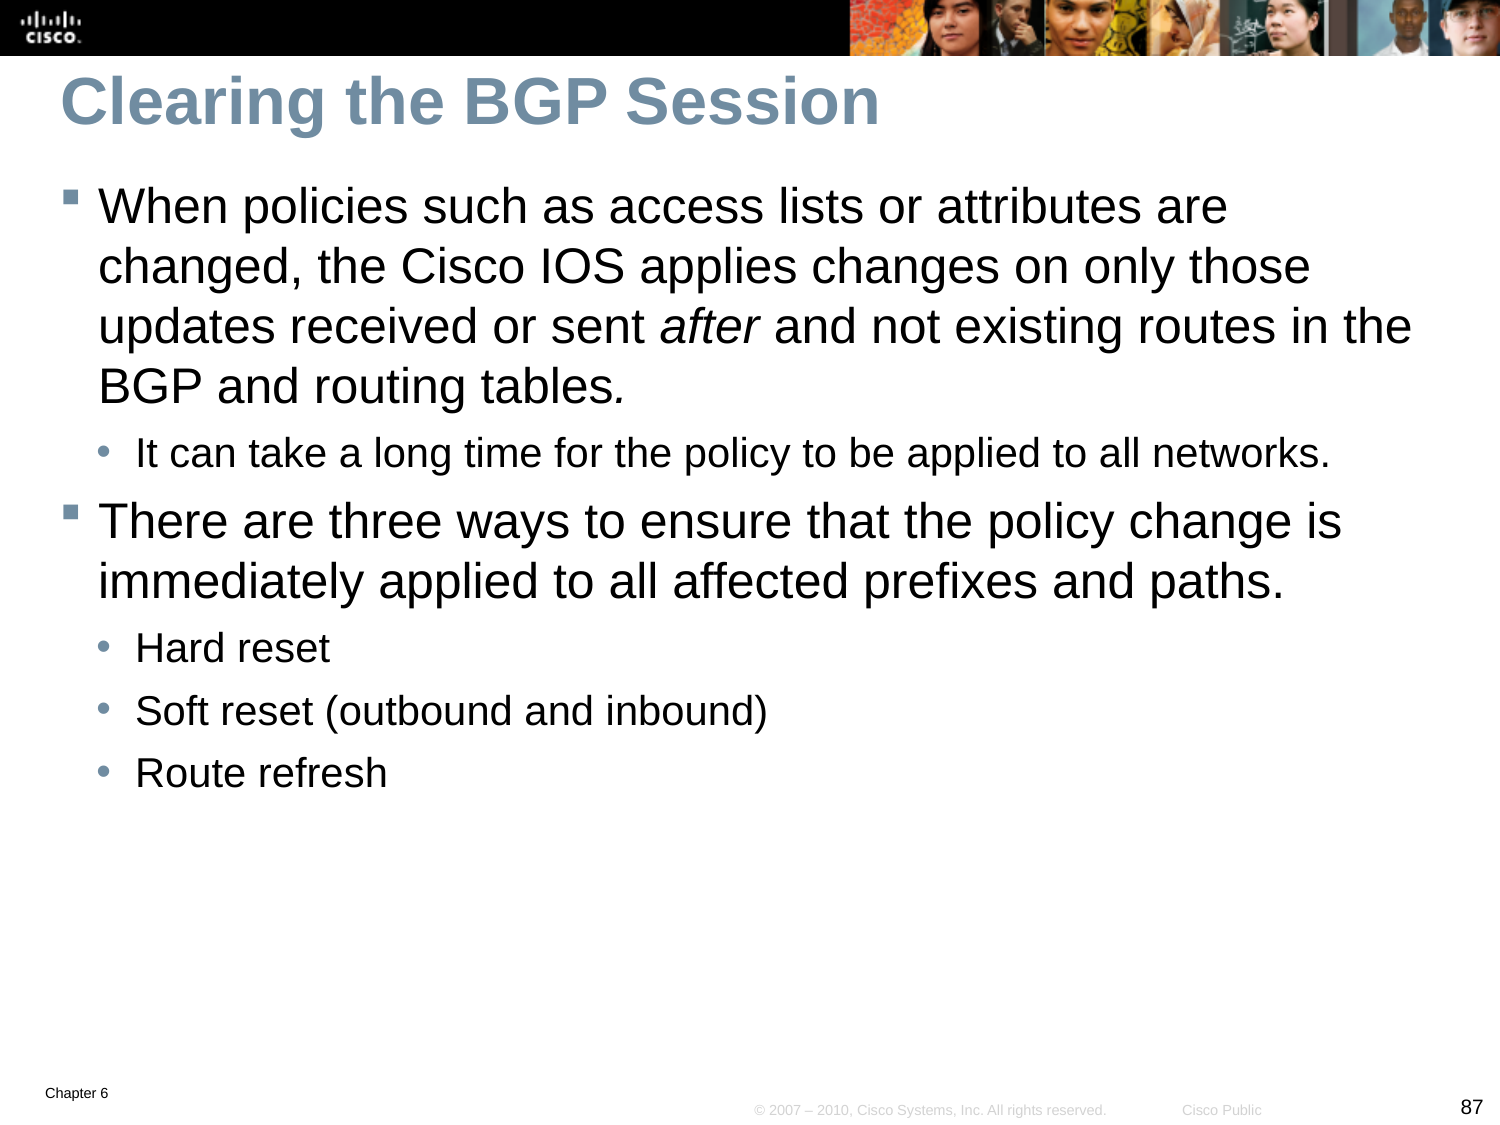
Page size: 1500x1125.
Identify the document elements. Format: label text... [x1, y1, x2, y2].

title Clearing the BGP Session [45, 59, 1444, 150]
picture [0, 0, 1500, 56]
list When policies such as access lists or attributes are changed, the Cisco IOS applies changes on only those updates received or sent after and not existing routes in the BGP and routing tables. It can take a long time for the policy to be applied to all networks. There are three ways to ensure that the policy change is immediately applied to all affected prefixes and paths. Hard reset Soft reset (outbound and inbound) Route refresh [45, 166, 1444, 1061]
